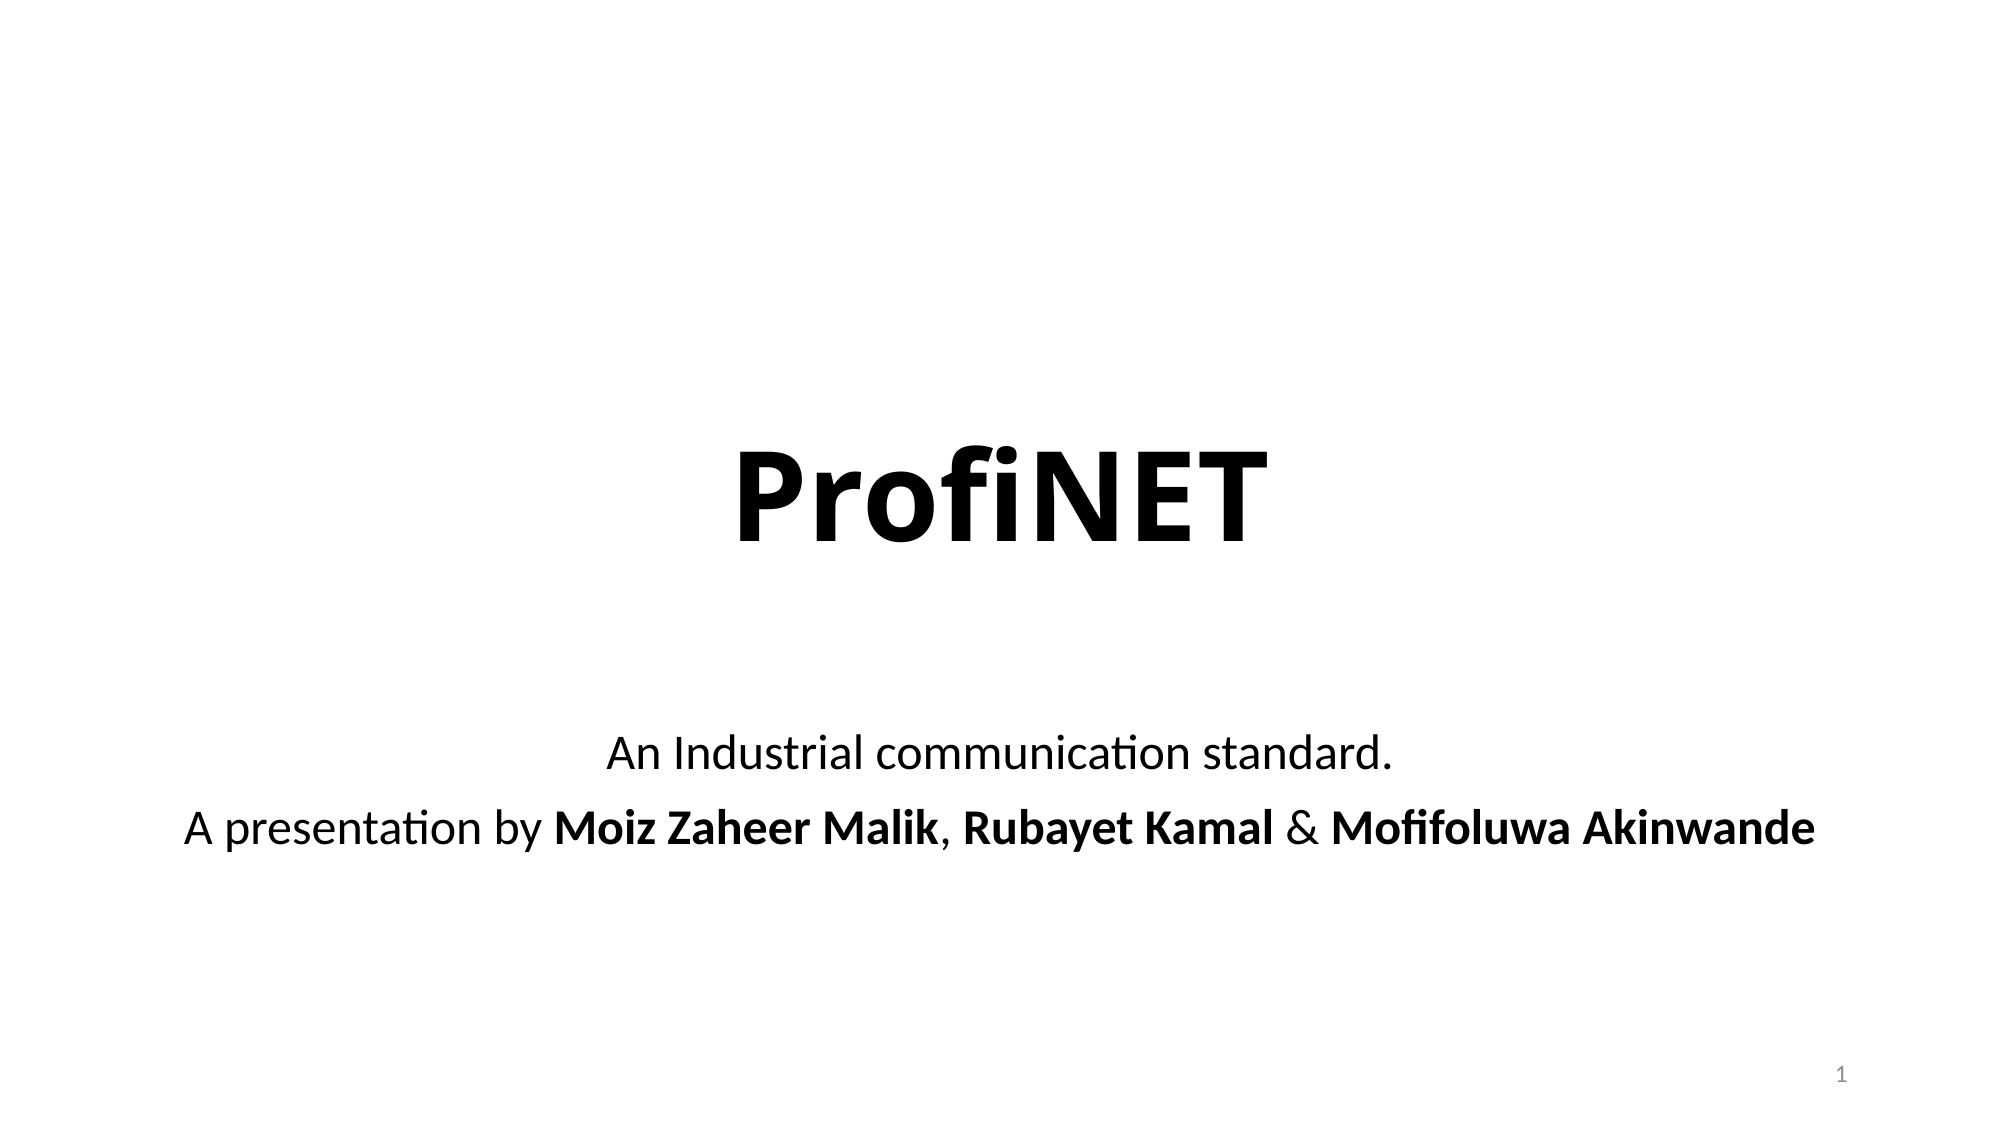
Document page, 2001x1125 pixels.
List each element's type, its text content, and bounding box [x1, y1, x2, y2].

slide_number 1 [1412, 1042, 1863, 1103]
title ProfiNET [249, 184, 1750, 576]
subtitle An Industrial communication standard. A presentation by Moiz Zaheer Malik, Rubayet Kamal & Mofifoluwa Akinwande [154, 719, 1846, 877]
